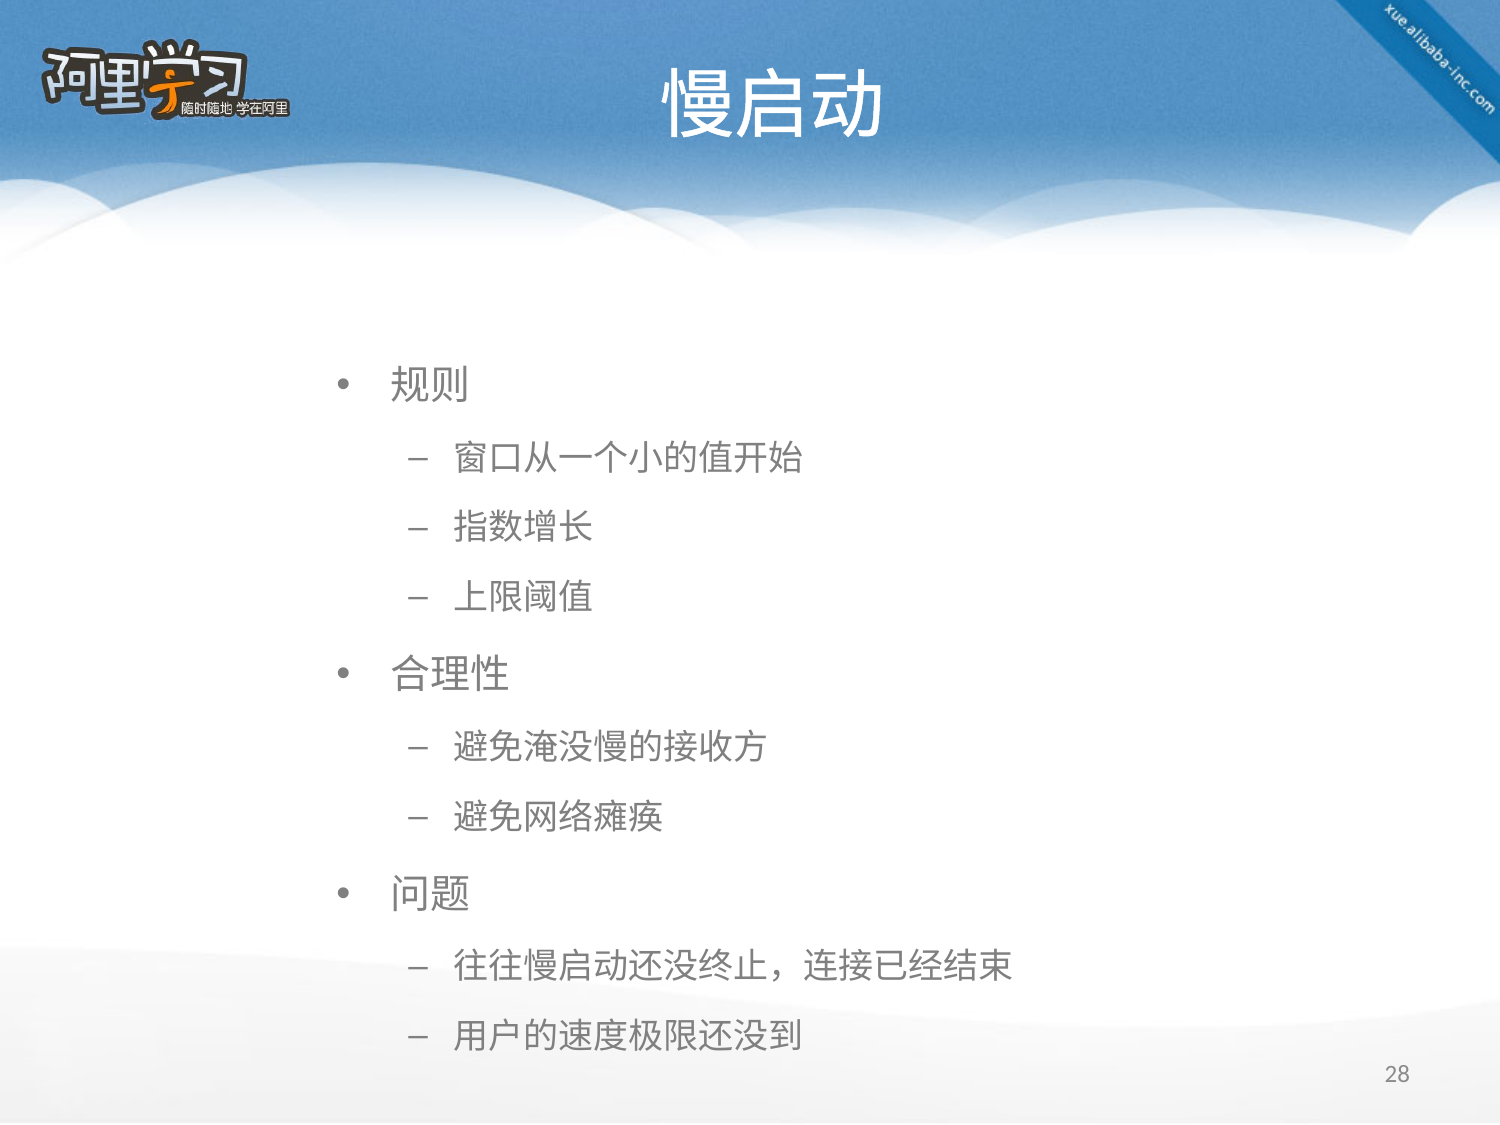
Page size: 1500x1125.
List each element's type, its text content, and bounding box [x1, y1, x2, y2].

slide_number 28 [1074, 1071, 1425, 1103]
list 规则 窗口从一个小的值开始 指数增长 上限阈值 合理性 避免淹没慢的接收方 避免网络瘫痪 问题 往往慢启动还没终止，连接已经结束 用户的速度极限还没到 [321, 327, 1500, 1071]
title 慢启动 [96, 7, 1447, 195]
picture [0, 0, 1500, 1125]
